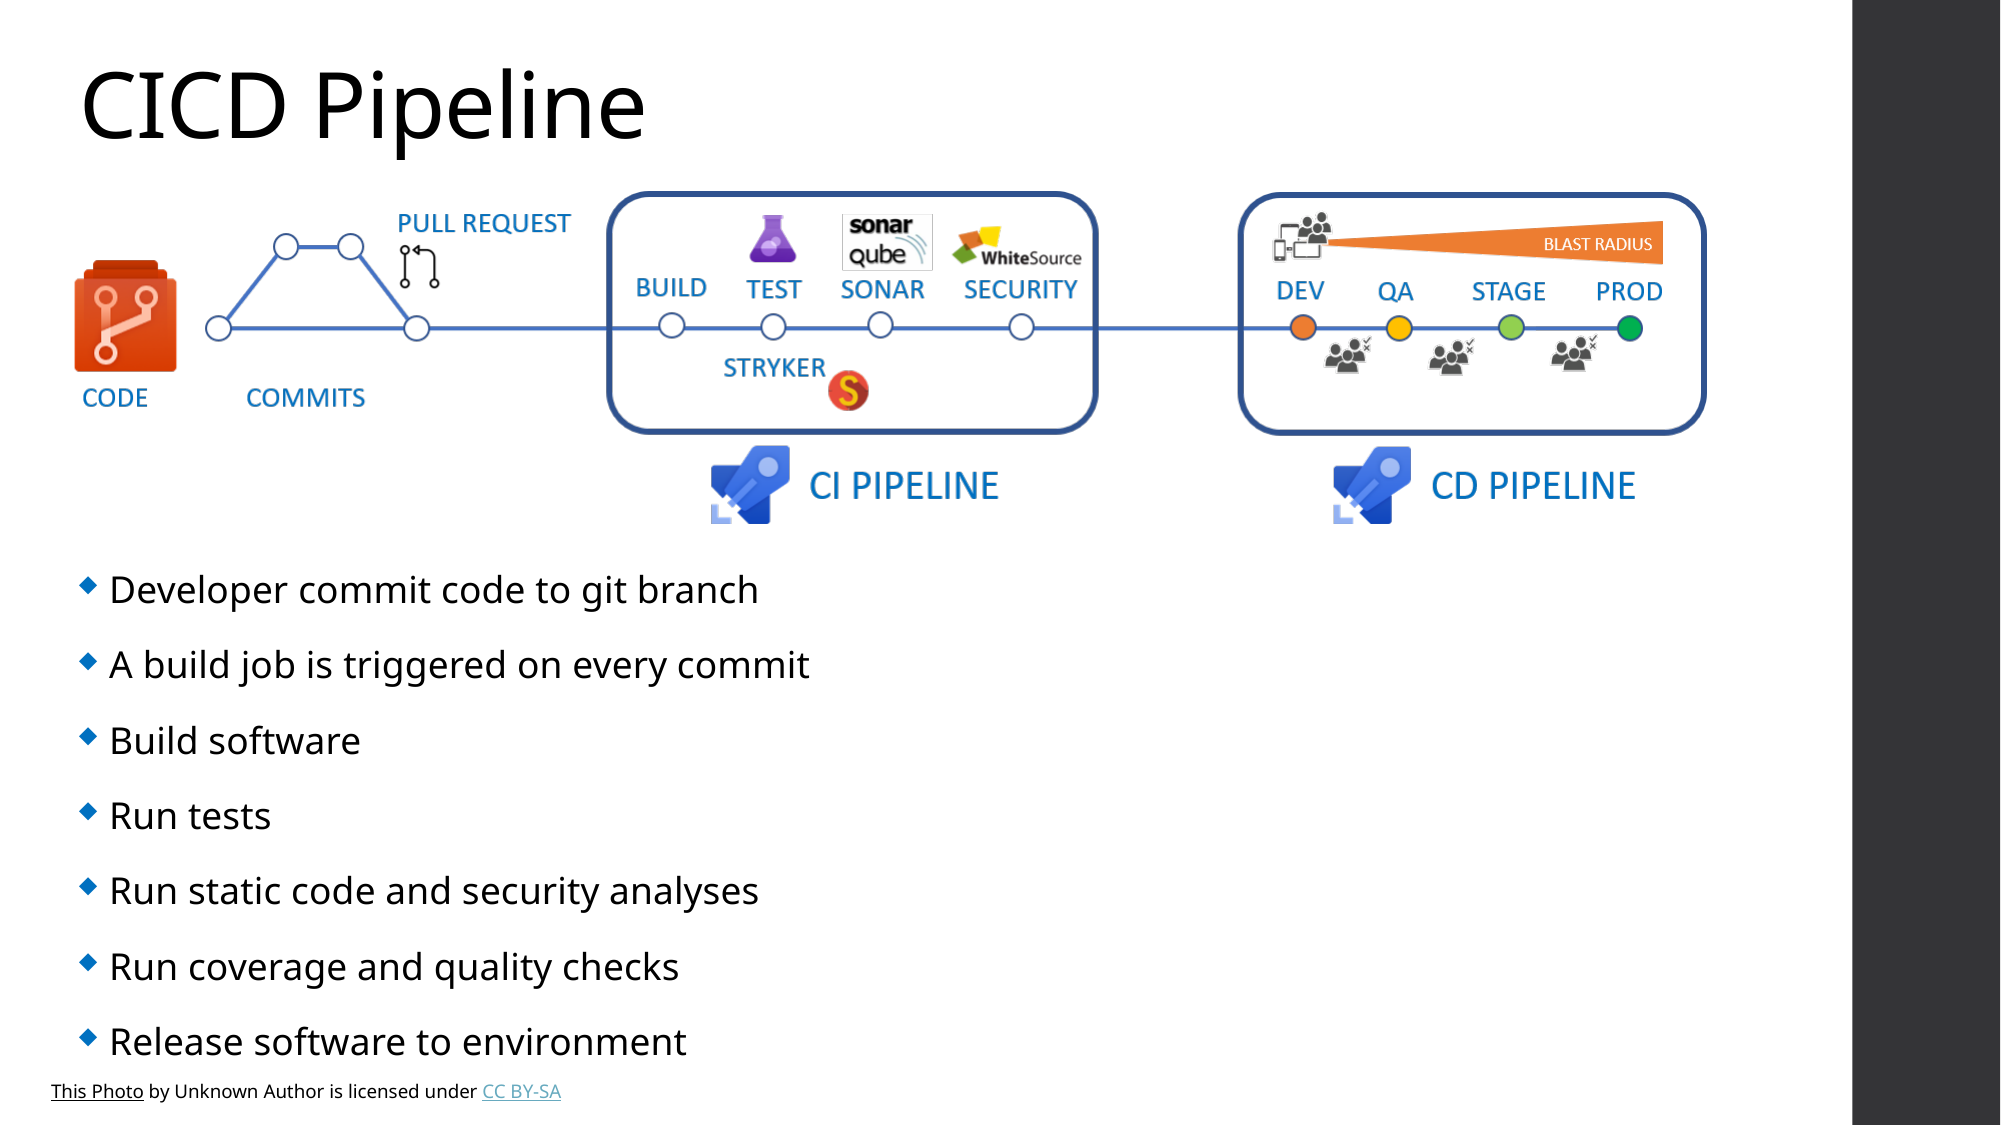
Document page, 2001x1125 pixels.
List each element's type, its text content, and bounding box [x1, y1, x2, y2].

title CICD Pipeline [64, 33, 1797, 166]
text_box This Photo by Unknown Author is licensed under CC BY-SA [36, 1072, 1679, 1113]
picture [64, 191, 1707, 537]
list Developer commit code to git branch A build job is triggered on every commit Build software Run tests Run static code and security analyses Run coverage and quality checks Release software to environment [64, 562, 1797, 1073]
